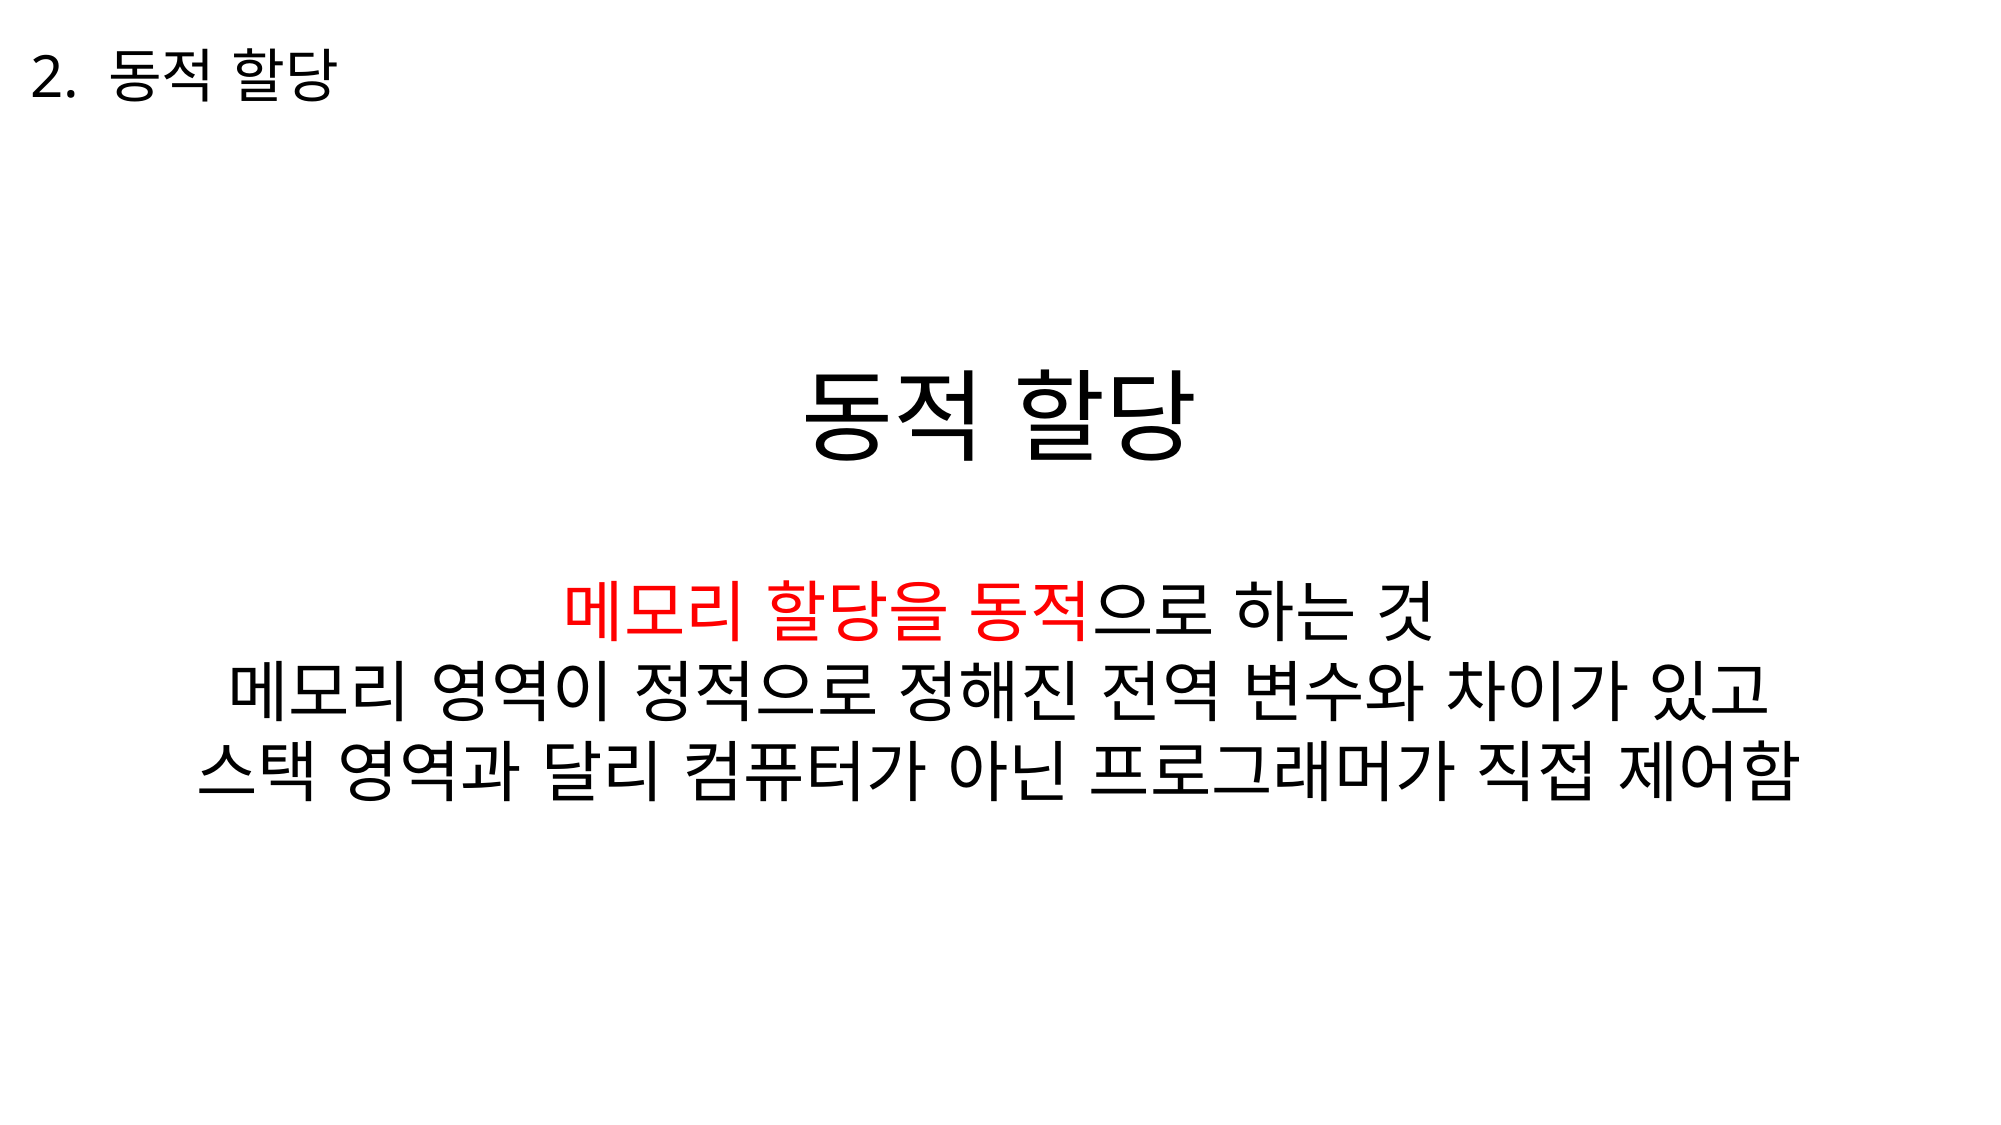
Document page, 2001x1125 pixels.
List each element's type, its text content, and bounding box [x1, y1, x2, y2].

text_box 2. 동적 할당 [15, 31, 354, 117]
text_box 동적 할당 [787, 345, 1213, 481]
text_box 메모리 할당을 동적으로 하는 것 메모리 영역이 정적으로 정해진 전역 변수와 차이가 있고 스택 영역과 달리 컴퓨터가 아닌 프로그래머가 직접 제어함 [181, 562, 1819, 818]
